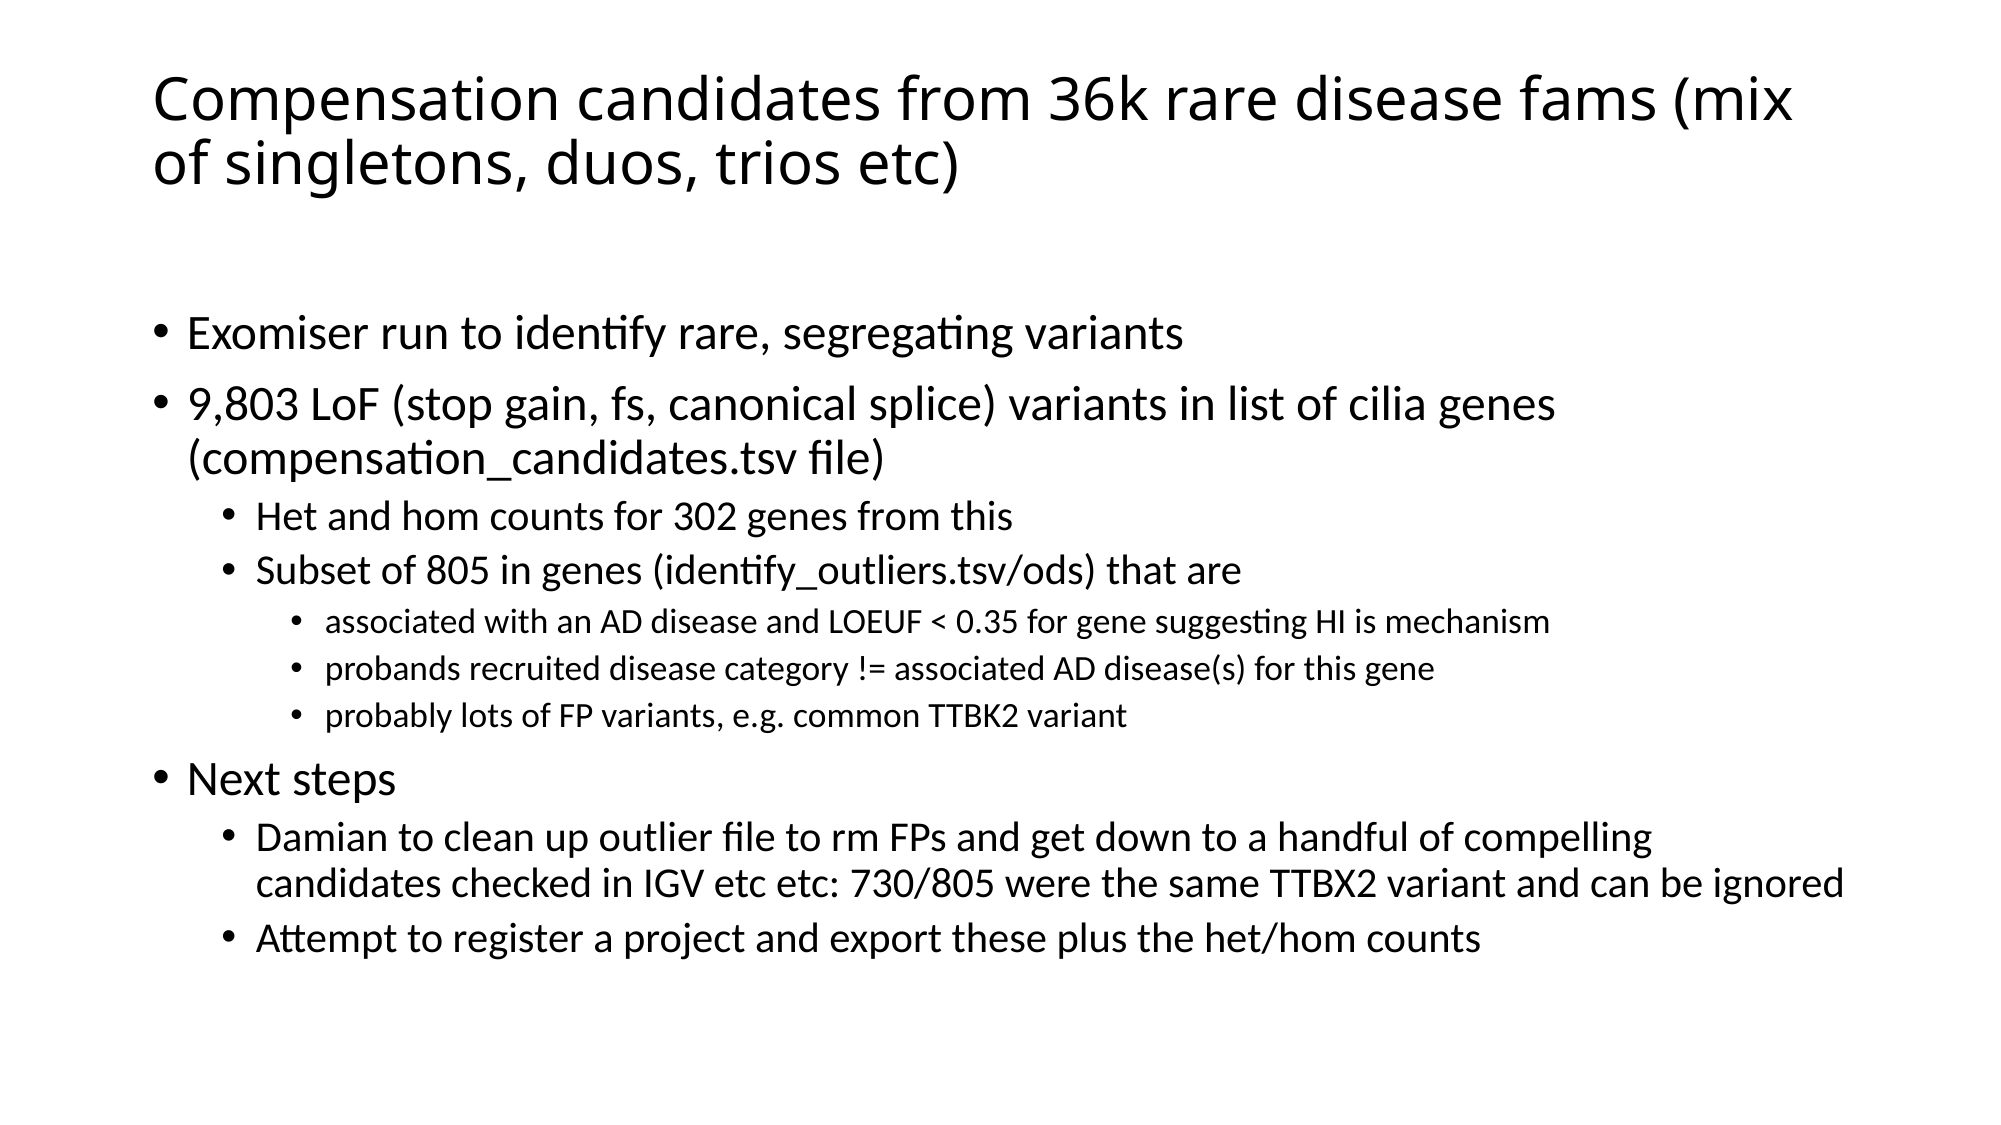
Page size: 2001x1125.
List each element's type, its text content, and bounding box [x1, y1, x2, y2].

title Compensation candidates from 36k rare disease fams (mix of singletons, duos, trios etc) [137, 59, 1863, 278]
list Exomiser run to identify rare, segregating variants 9,803 LoF (stop gain, fs, canonical splice) variants in list of cilia genes (compensation_candidates.tsv file) Het and hom counts for 302 genes from this Subset of 805 in genes (identify_outliers.tsv/ods) that are associated with an AD disease and LOEUF < 0.35 for gene suggesting HI is mechanism probands recruited disease category != associated AD disease(s) for this gene probably lots of FP variants, e.g. common TTBK2 variant Next steps Damian to clean up outlier file to rm FPs and get down to a handful of compelling candidates checked in IGV etc etc: 730/805 were the same TTBX2 variant and can be ignored Attempt to register a project and export these plus the het/hom counts [137, 299, 1863, 1014]
